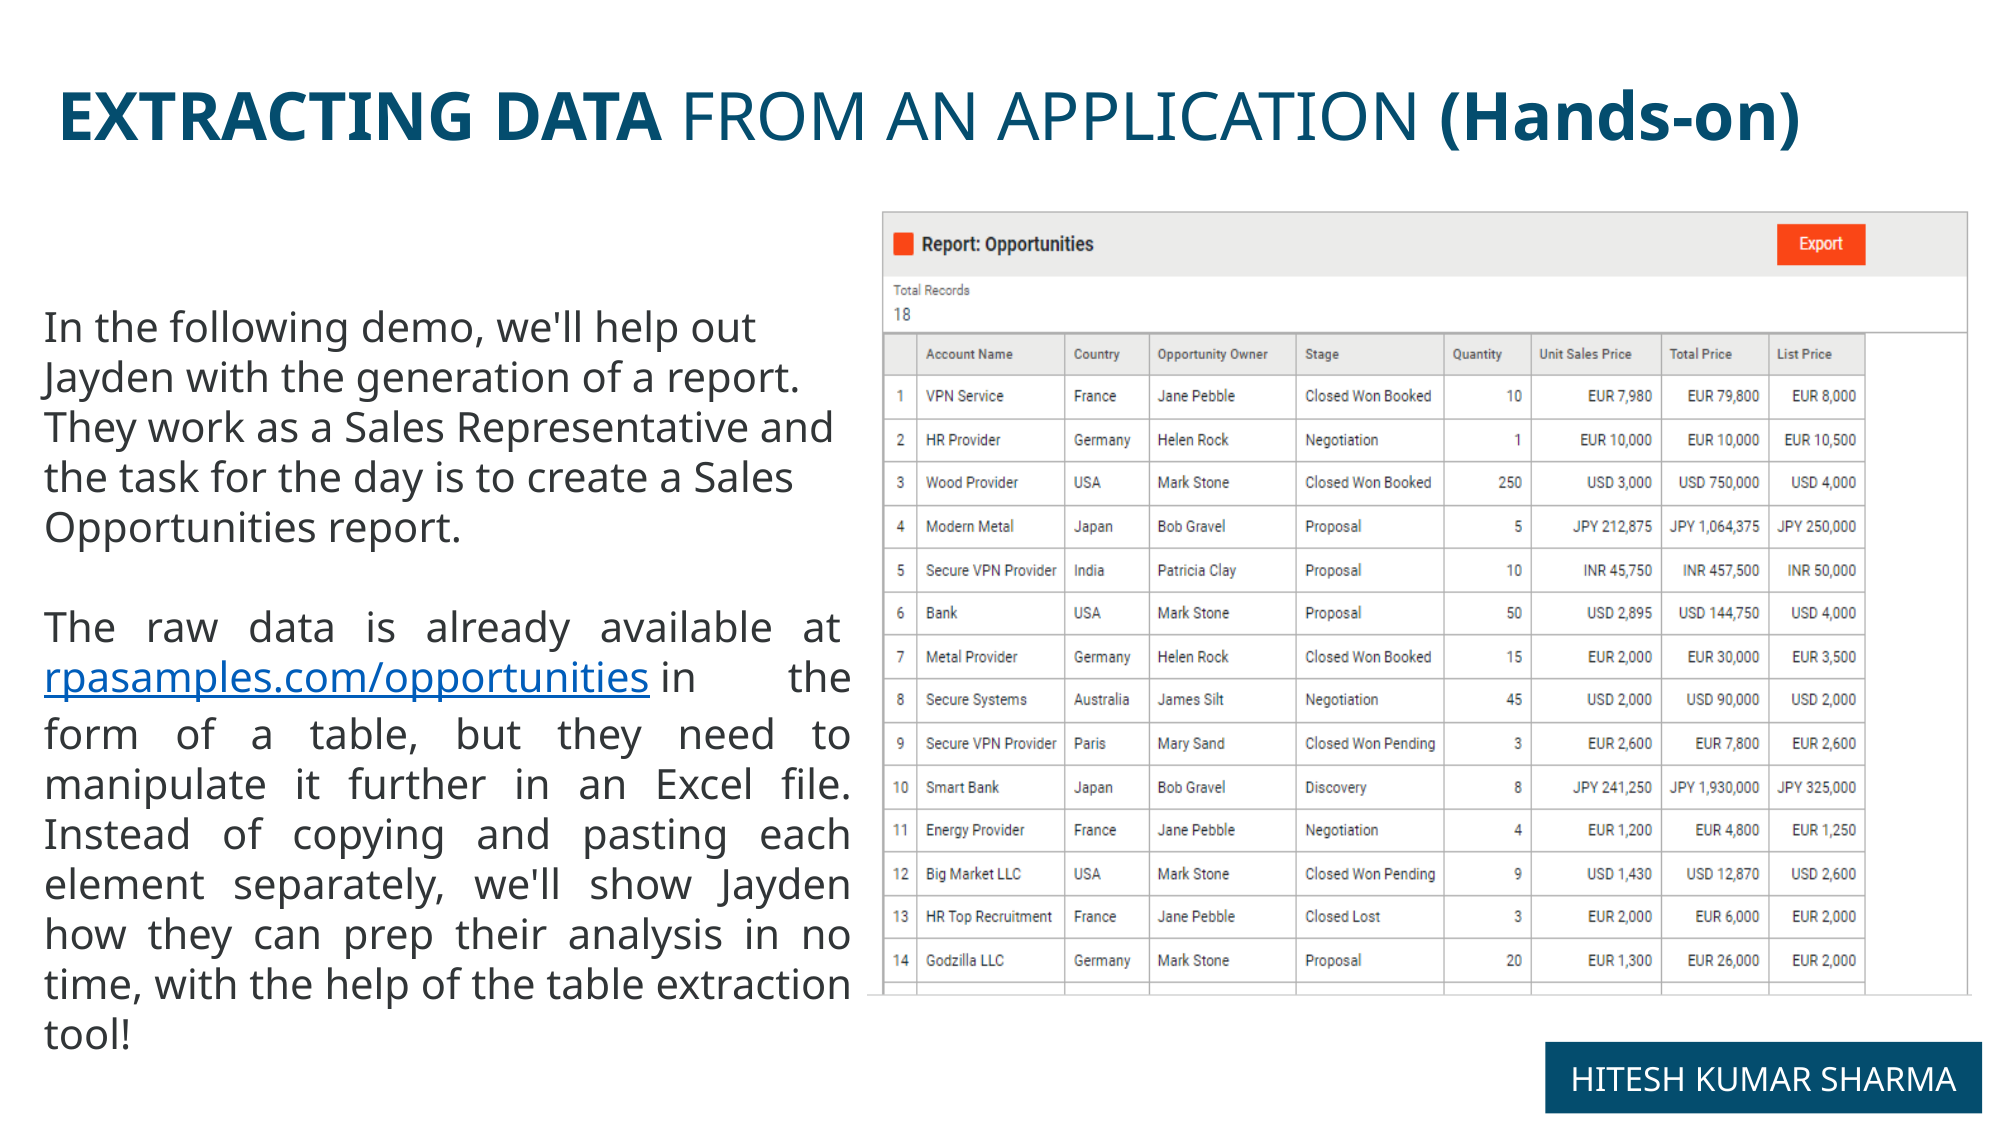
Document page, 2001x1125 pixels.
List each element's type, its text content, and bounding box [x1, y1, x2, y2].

text_box In the following demo, we'll help out Jayden with the generation of a report. They work as a Sales Representative and the task for the day is to create a Sales Opportunities report. The raw data is already available at rpasamples.com/opportunities in the form of a table, but they need to manipulate it further in an Excel file. Instead of copying and pasting each element separately, we'll show Jayden how they can prep their analysis in no time, with the help of the table extraction tool! [29, 292, 867, 1065]
picture [867, 203, 1972, 1004]
text_box EXTRACTING DATA FROM AN APPLICATION (Hands-on) [57, 74, 1904, 166]
footer HITESH KUMAR SHARMA [1545, 1041, 1983, 1114]
